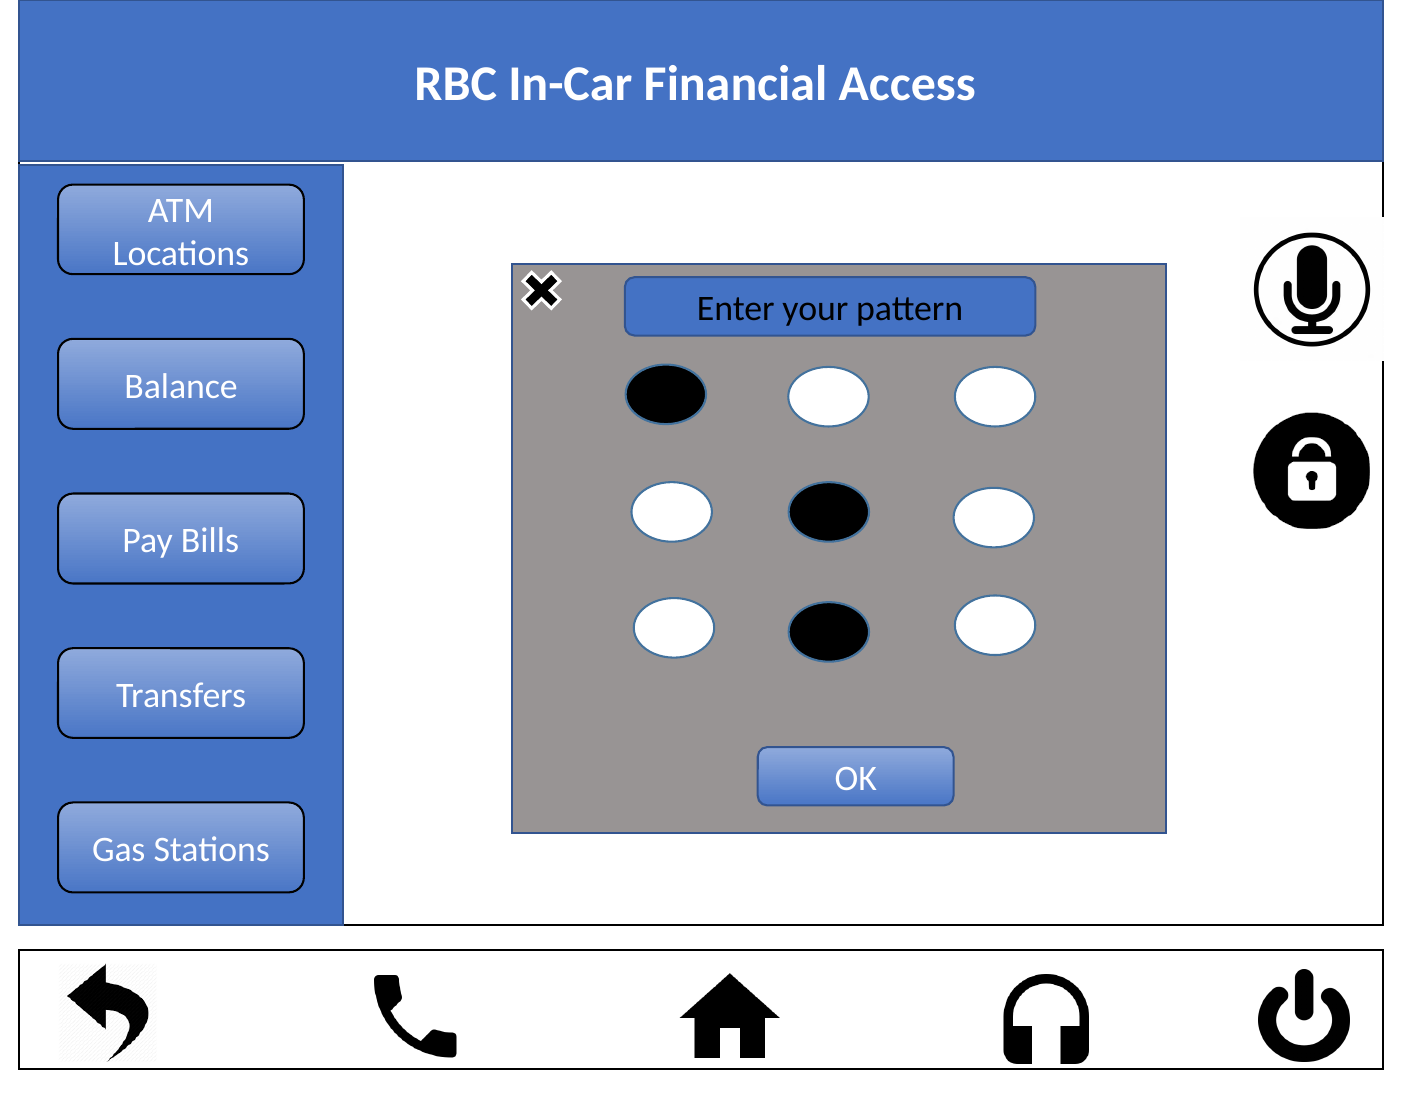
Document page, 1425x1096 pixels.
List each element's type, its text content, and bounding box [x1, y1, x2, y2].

picture [1253, 412, 1370, 529]
text_box [520, 270, 562, 311]
text_box [787, 601, 871, 663]
text_box Enter your pattern [623, 276, 1037, 337]
picture [360, 961, 470, 1071]
text_box [787, 481, 871, 543]
picture [1240, 217, 1384, 361]
picture [58, 963, 157, 1062]
text_box [953, 365, 1037, 428]
picture [669, 958, 790, 1078]
text_box [630, 481, 713, 543]
text_box [953, 594, 1037, 657]
text_box [952, 486, 1036, 549]
text_box [511, 263, 1167, 834]
text_box [624, 363, 708, 426]
text_box OK [756, 746, 955, 807]
picture [1258, 969, 1350, 1062]
text_box [632, 597, 716, 659]
text_box [787, 365, 870, 428]
picture [989, 969, 1103, 1083]
